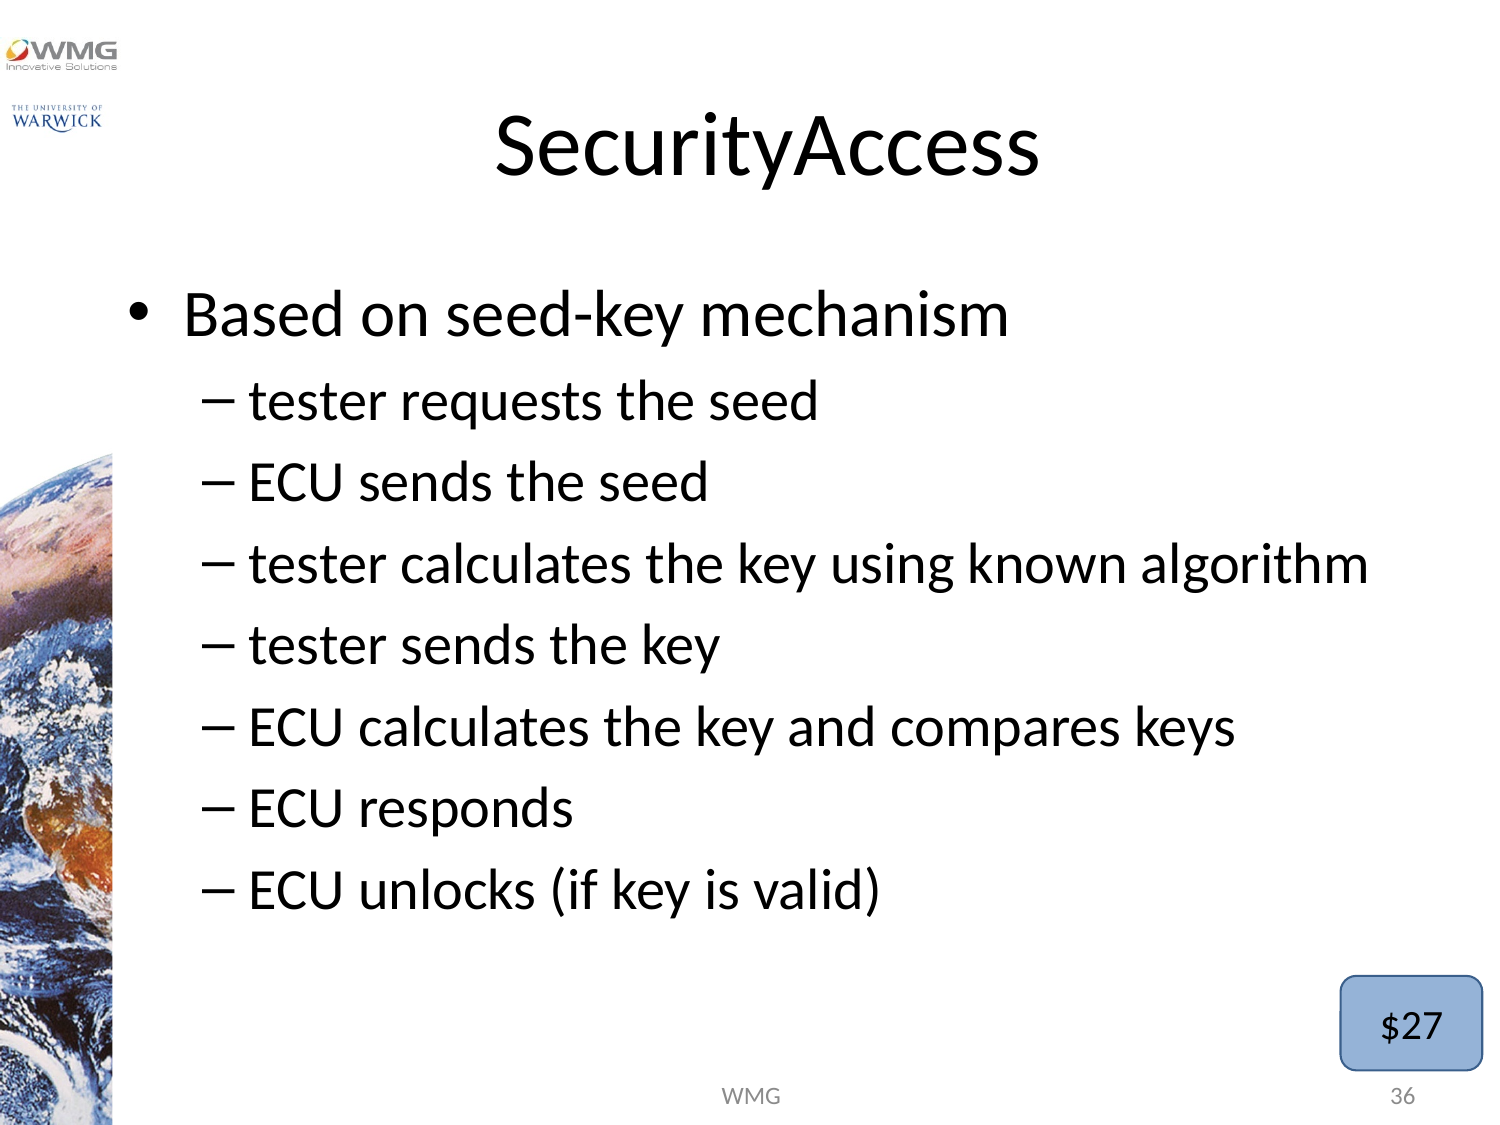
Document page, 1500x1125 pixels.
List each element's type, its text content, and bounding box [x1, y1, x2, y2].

slide_number 36 [1080, 1065, 1431, 1125]
title SecurityAccess [112, 45, 1425, 233]
picture [0, 399, 113, 1125]
text_box $27 [1338, 973, 1485, 1073]
list Based on seed-key mechanism tester requests the seed ECU sends the seed tester calculates the key using known algorithm tester sends the key ECU calculates the key and compares keys ECU responds ECU unlocks (if key is valid) [112, 262, 1425, 1005]
picture [0, 37, 125, 73]
footer WMG [513, 1065, 989, 1125]
picture [0, 93, 112, 138]
